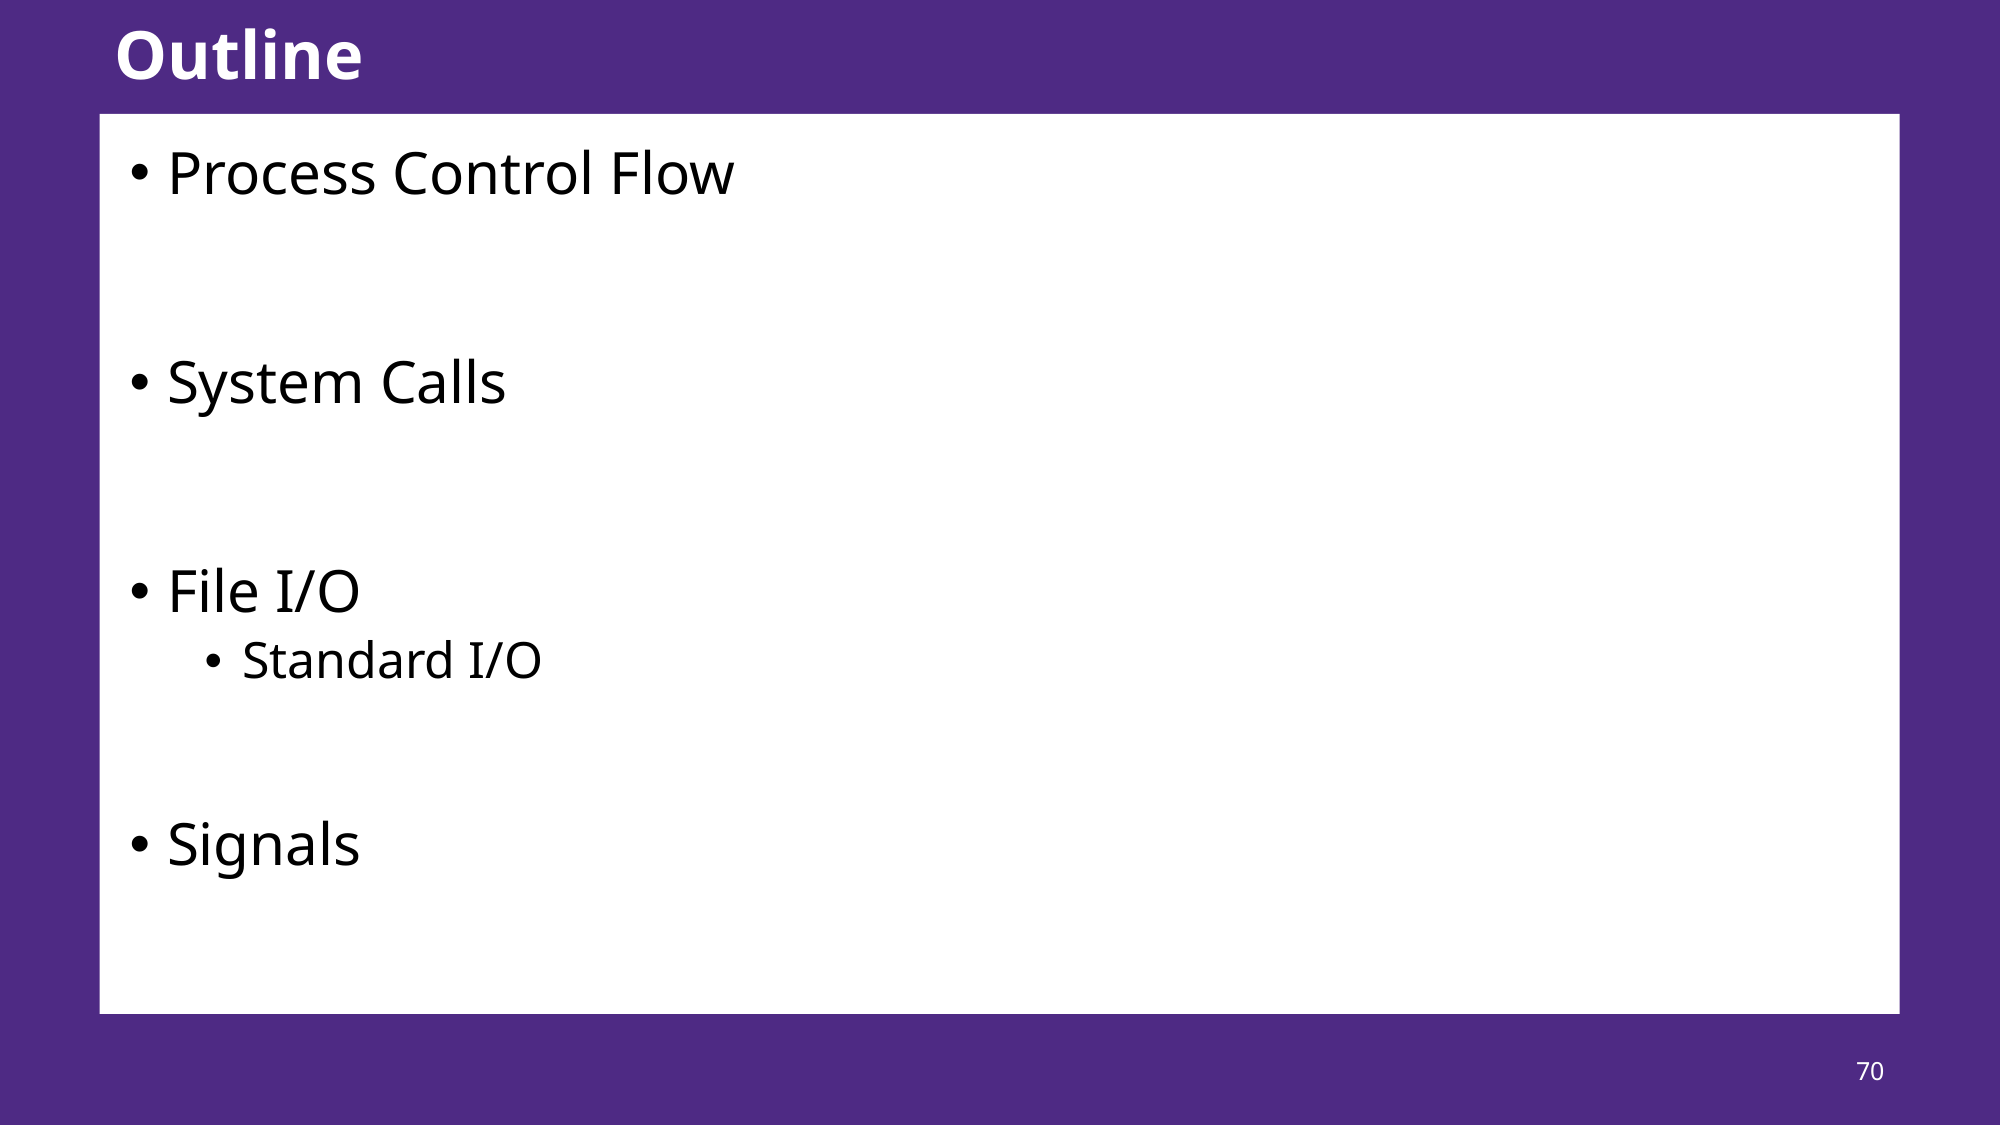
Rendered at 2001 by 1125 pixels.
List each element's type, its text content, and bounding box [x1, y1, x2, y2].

title Outline [99, 1, 1900, 114]
list Process Control Flow System Calls File I/O Standard I/O Signals [99, 114, 1900, 1014]
slide_number 70 [1749, 1042, 1900, 1103]
